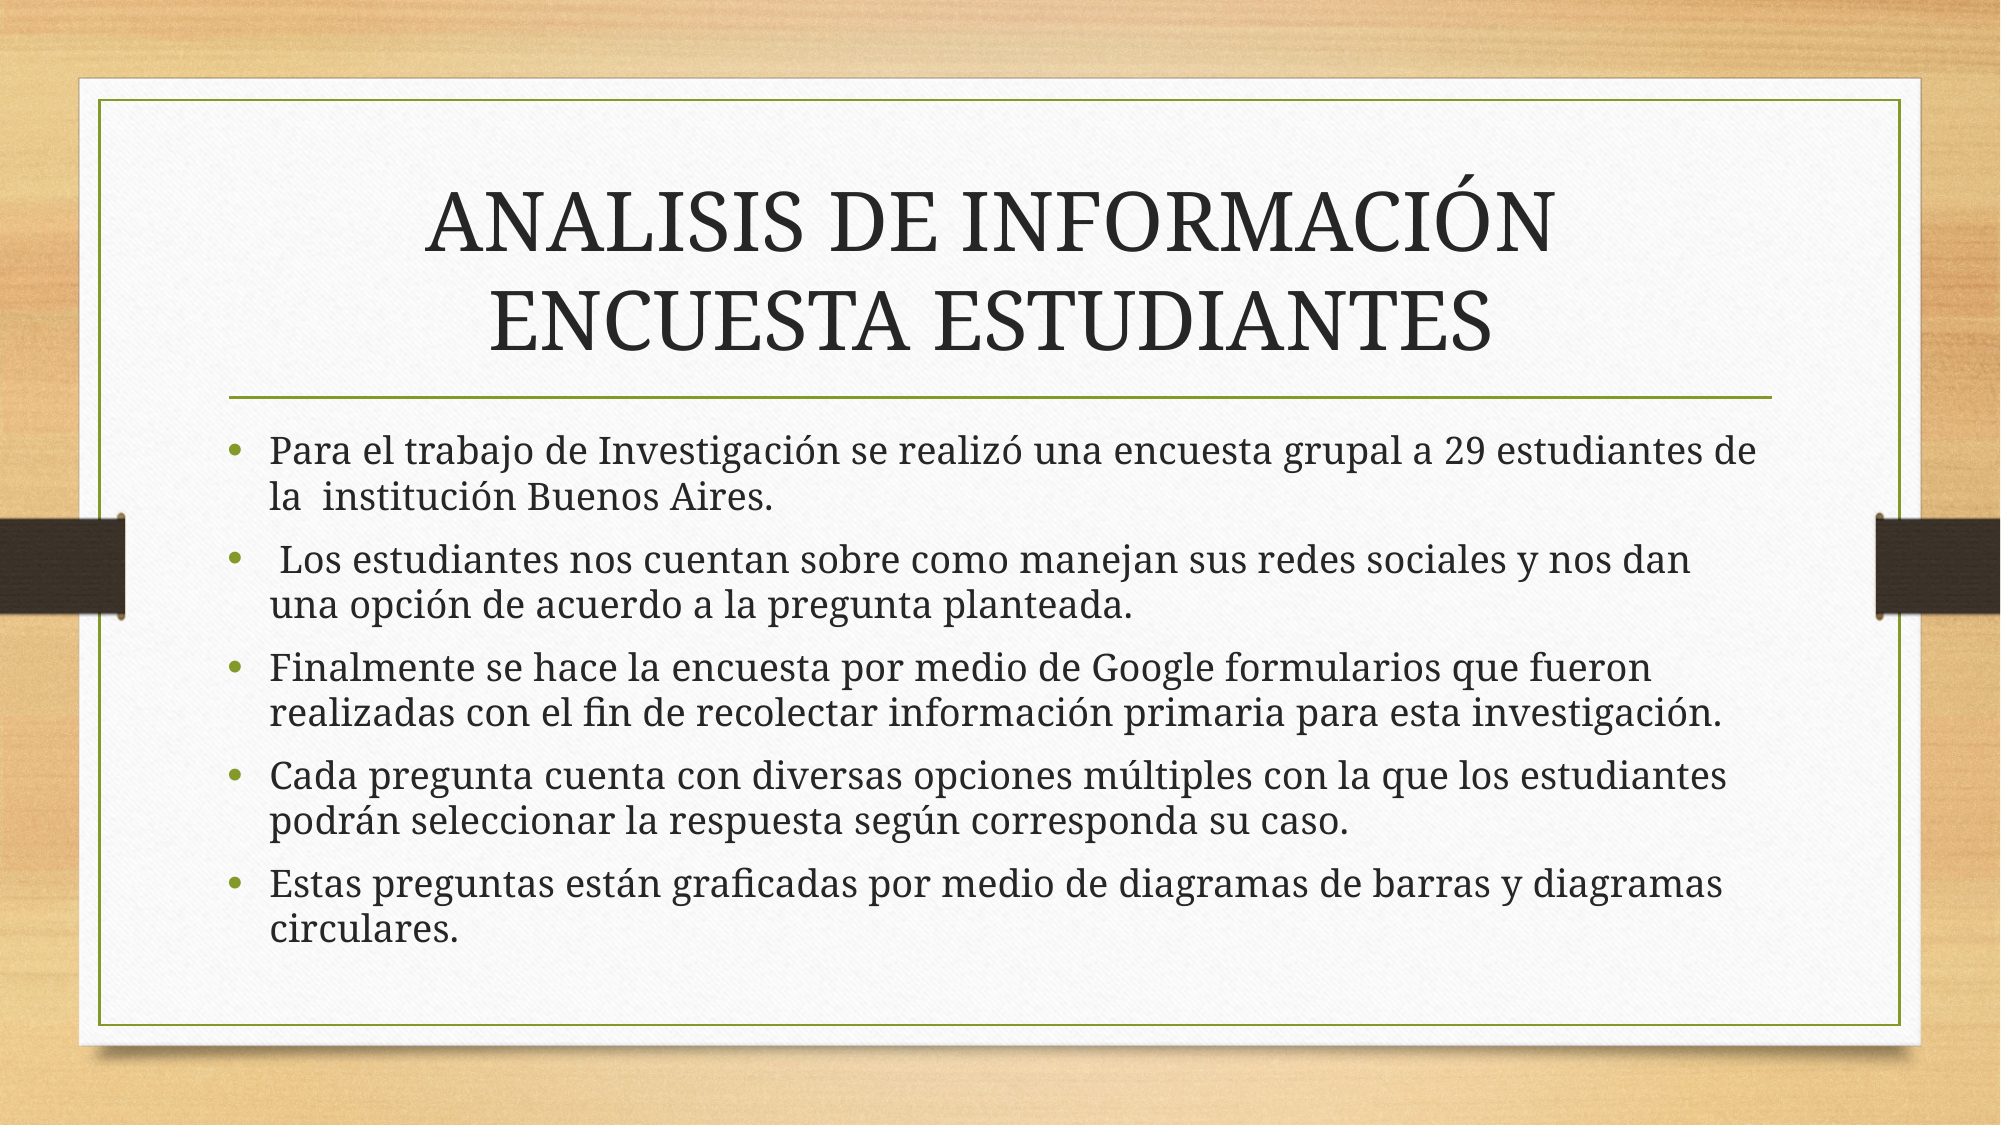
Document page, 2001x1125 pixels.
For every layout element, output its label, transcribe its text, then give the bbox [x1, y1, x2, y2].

picture [0, 0, 2001, 1125]
title ANALISIS DE INFORMACIÓN ENCUESTA ESTUDIANTES [196, 161, 1788, 375]
list Para el trabajo de Investigación se realizó una encuesta grupal a 29 estudiantes de la institución Buenos Aires. Los estudiantes nos cuentan sobre como manejan sus redes sociales y nos dan una opción de acuerdo a la pregunta planteada. Finalmente se hace la encuesta por medio de Google formularios que fueron realizadas con el fin de recolectar información primaria para esta investigación. Cada pregunta cuenta con diversas opciones múltiples con la que los estudiantes podrán seleccionar la respuesta según corresponda su caso. Estas preguntas están graficadas por medio de diagramas de barras y diagramas circulares. [212, 419, 1788, 964]
